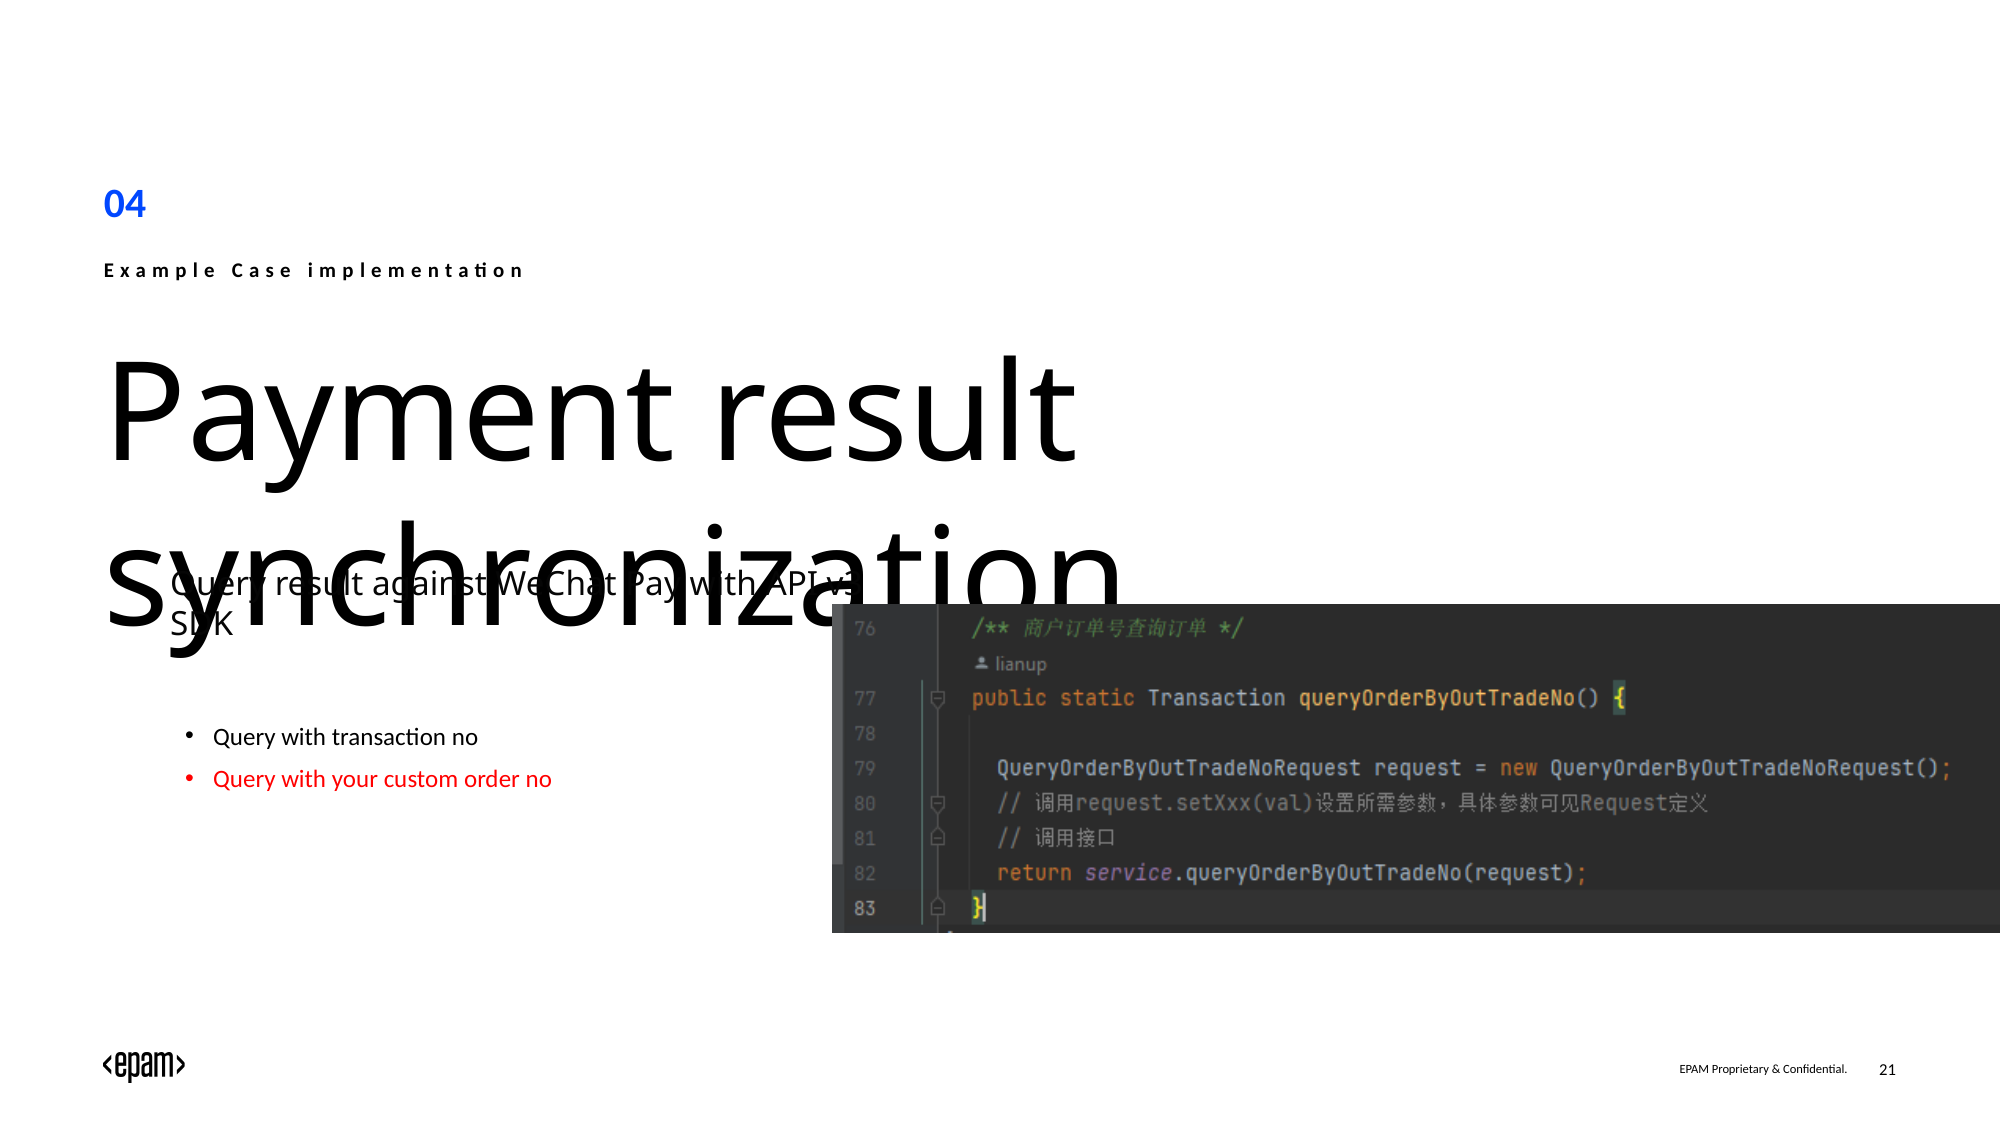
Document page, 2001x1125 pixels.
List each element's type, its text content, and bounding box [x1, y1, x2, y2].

list 04 [103, 175, 186, 227]
title Payment result synchronization [103, 322, 1887, 490]
list Example Case implementation [103, 256, 717, 282]
text_box Query with transaction no Query with your custom order no [169, 708, 803, 804]
list Query result against WeChat Pay with API v3 SDK [170, 562, 867, 656]
picture [831, 604, 2000, 933]
